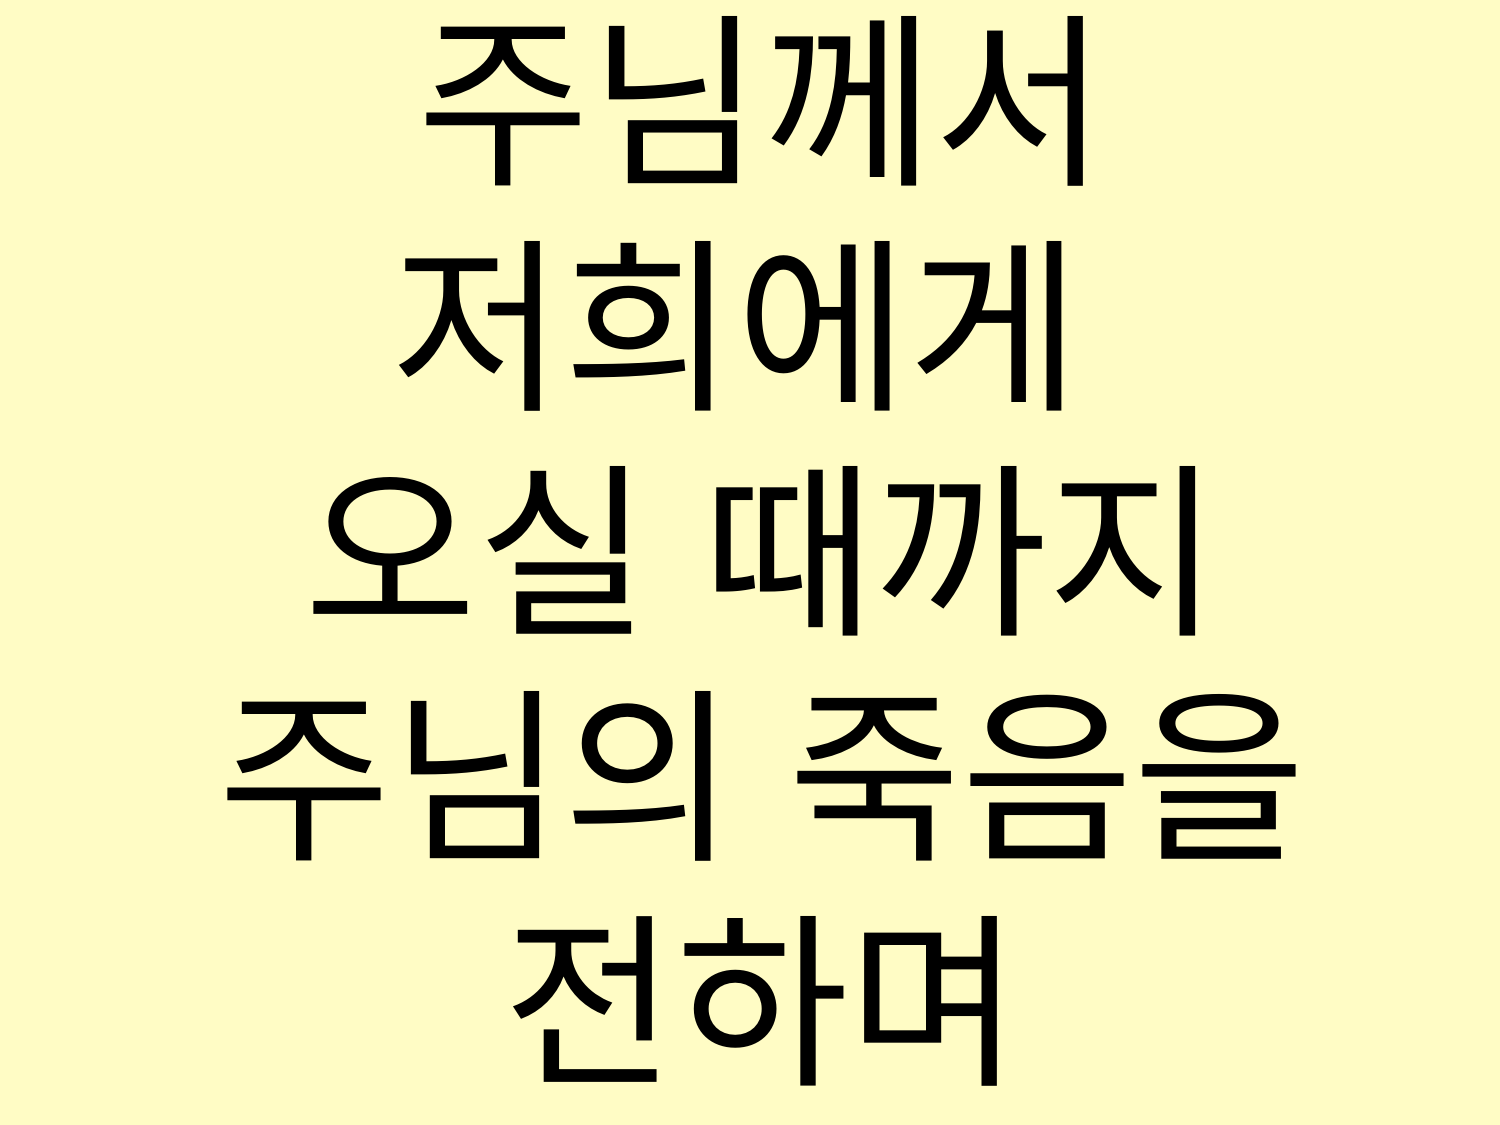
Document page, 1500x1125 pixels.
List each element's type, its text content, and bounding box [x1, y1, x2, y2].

text_box 주님께서 저희에게 오실 때까지 주님의 죽음을 전하며 부-활을 부-활을 선-포 하나이다 [71, 0, 1454, 1125]
